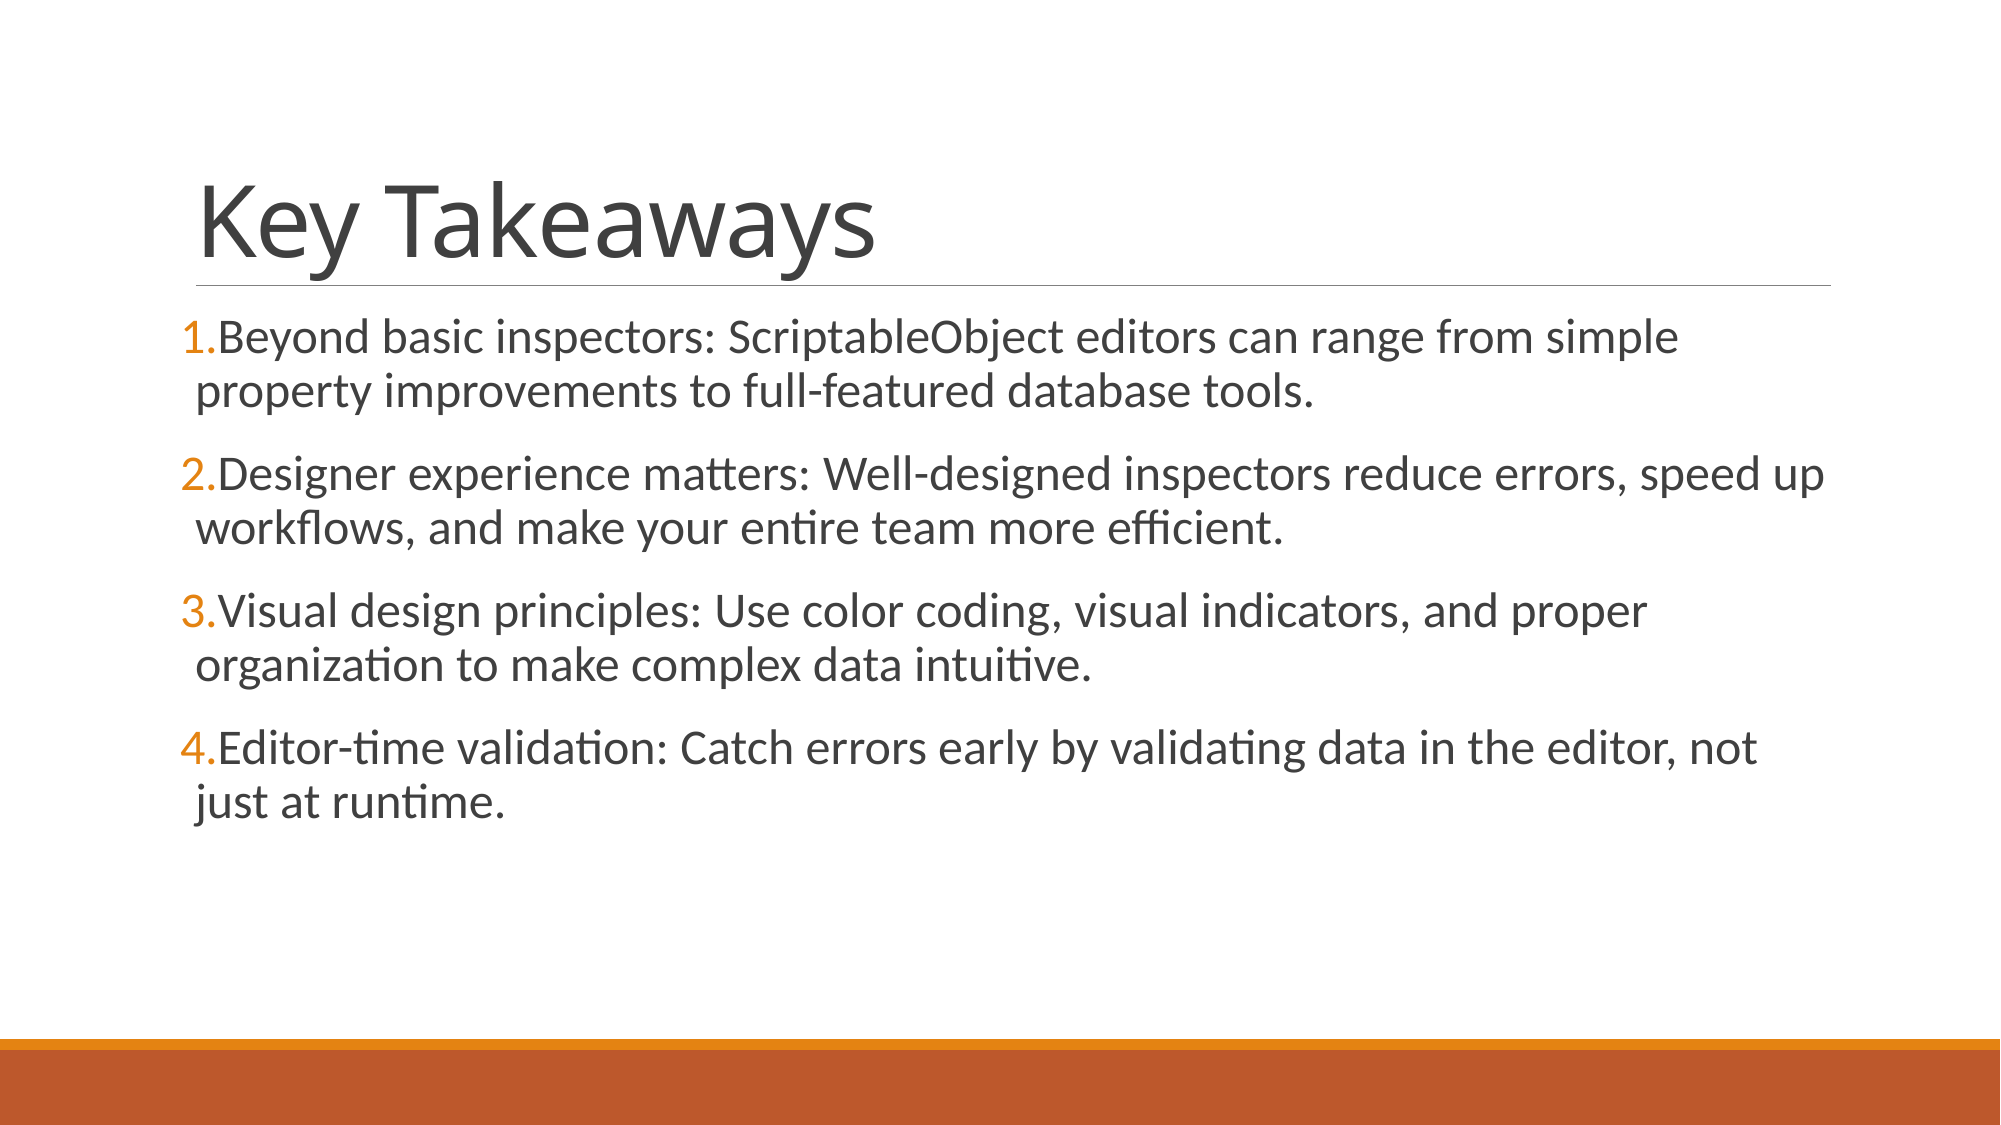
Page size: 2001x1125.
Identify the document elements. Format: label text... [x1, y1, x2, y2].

list Beyond basic inspectors: ScriptableObject editors can range from simple property improvements to full-featured database tools. Designer experience matters: Well-designed inspectors reduce errors, speed up workflows, and make your entire team more efficient. Visual design principles: Use color coding, visual indicators, and proper organization to make complex data intuitive. Editor-time validation: Catch errors early by validating data in the editor, not just at runtime. [180, 302, 1830, 963]
title Key Takeaways [180, 47, 1830, 285]
